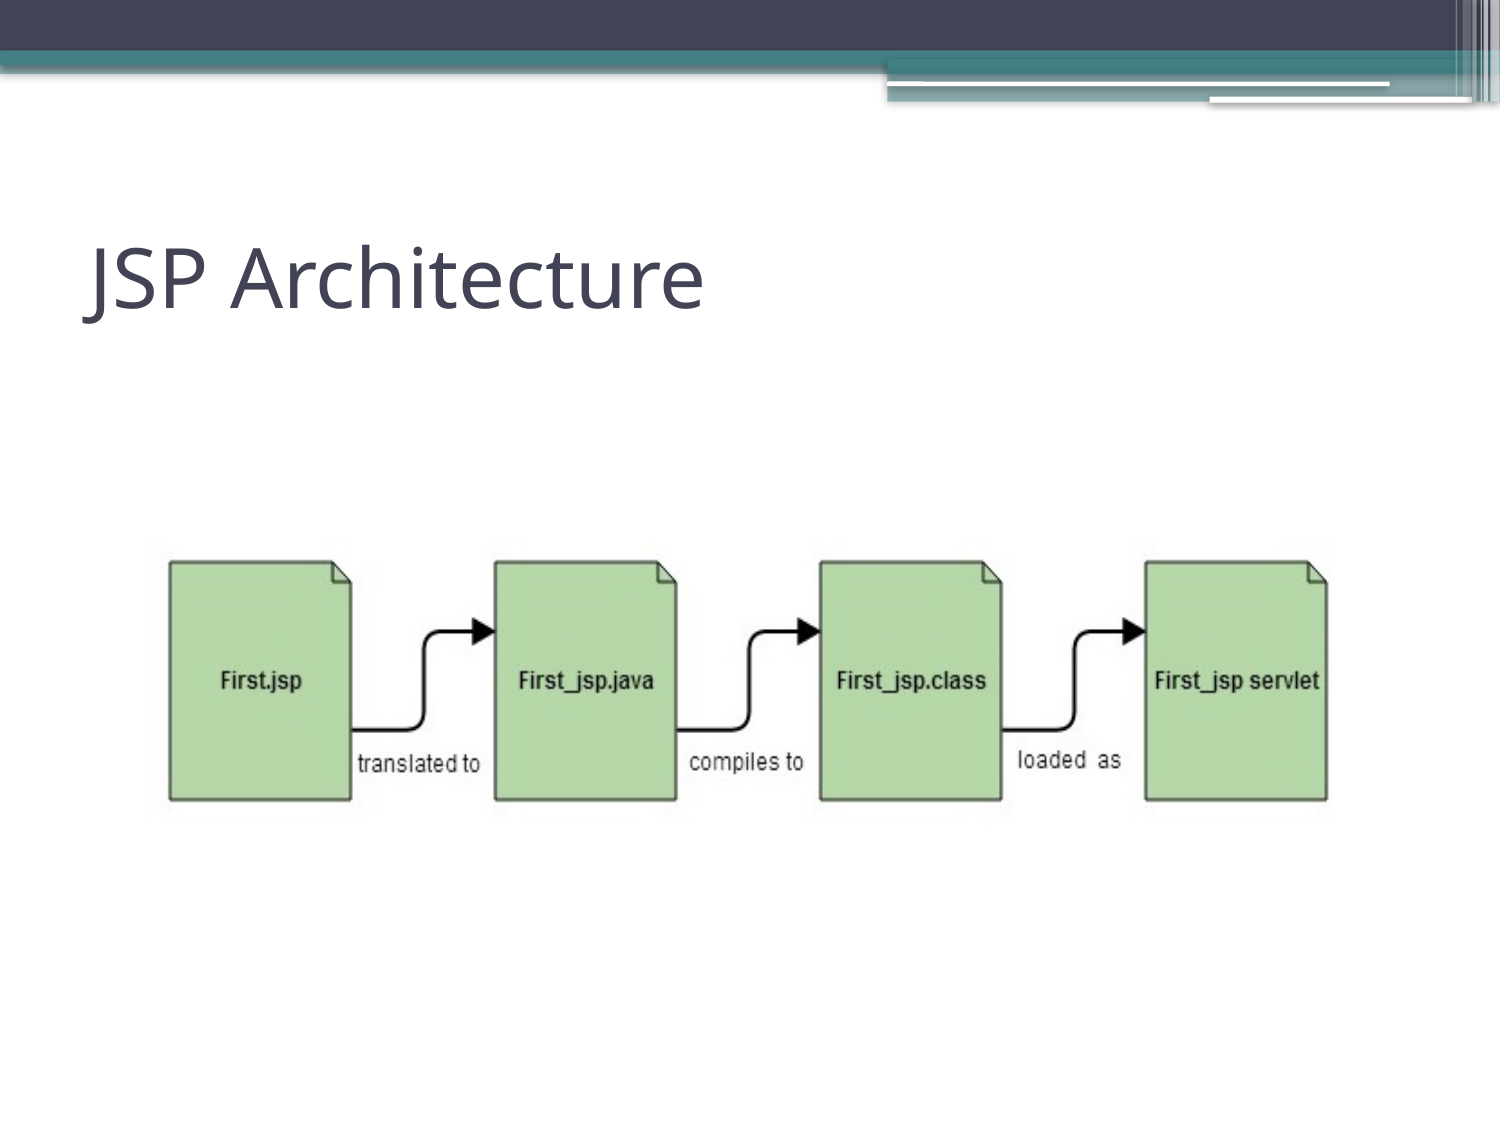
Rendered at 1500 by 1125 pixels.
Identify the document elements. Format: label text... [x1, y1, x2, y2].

picture [62, 412, 1363, 838]
title JSP Architecture [75, 187, 1425, 363]
